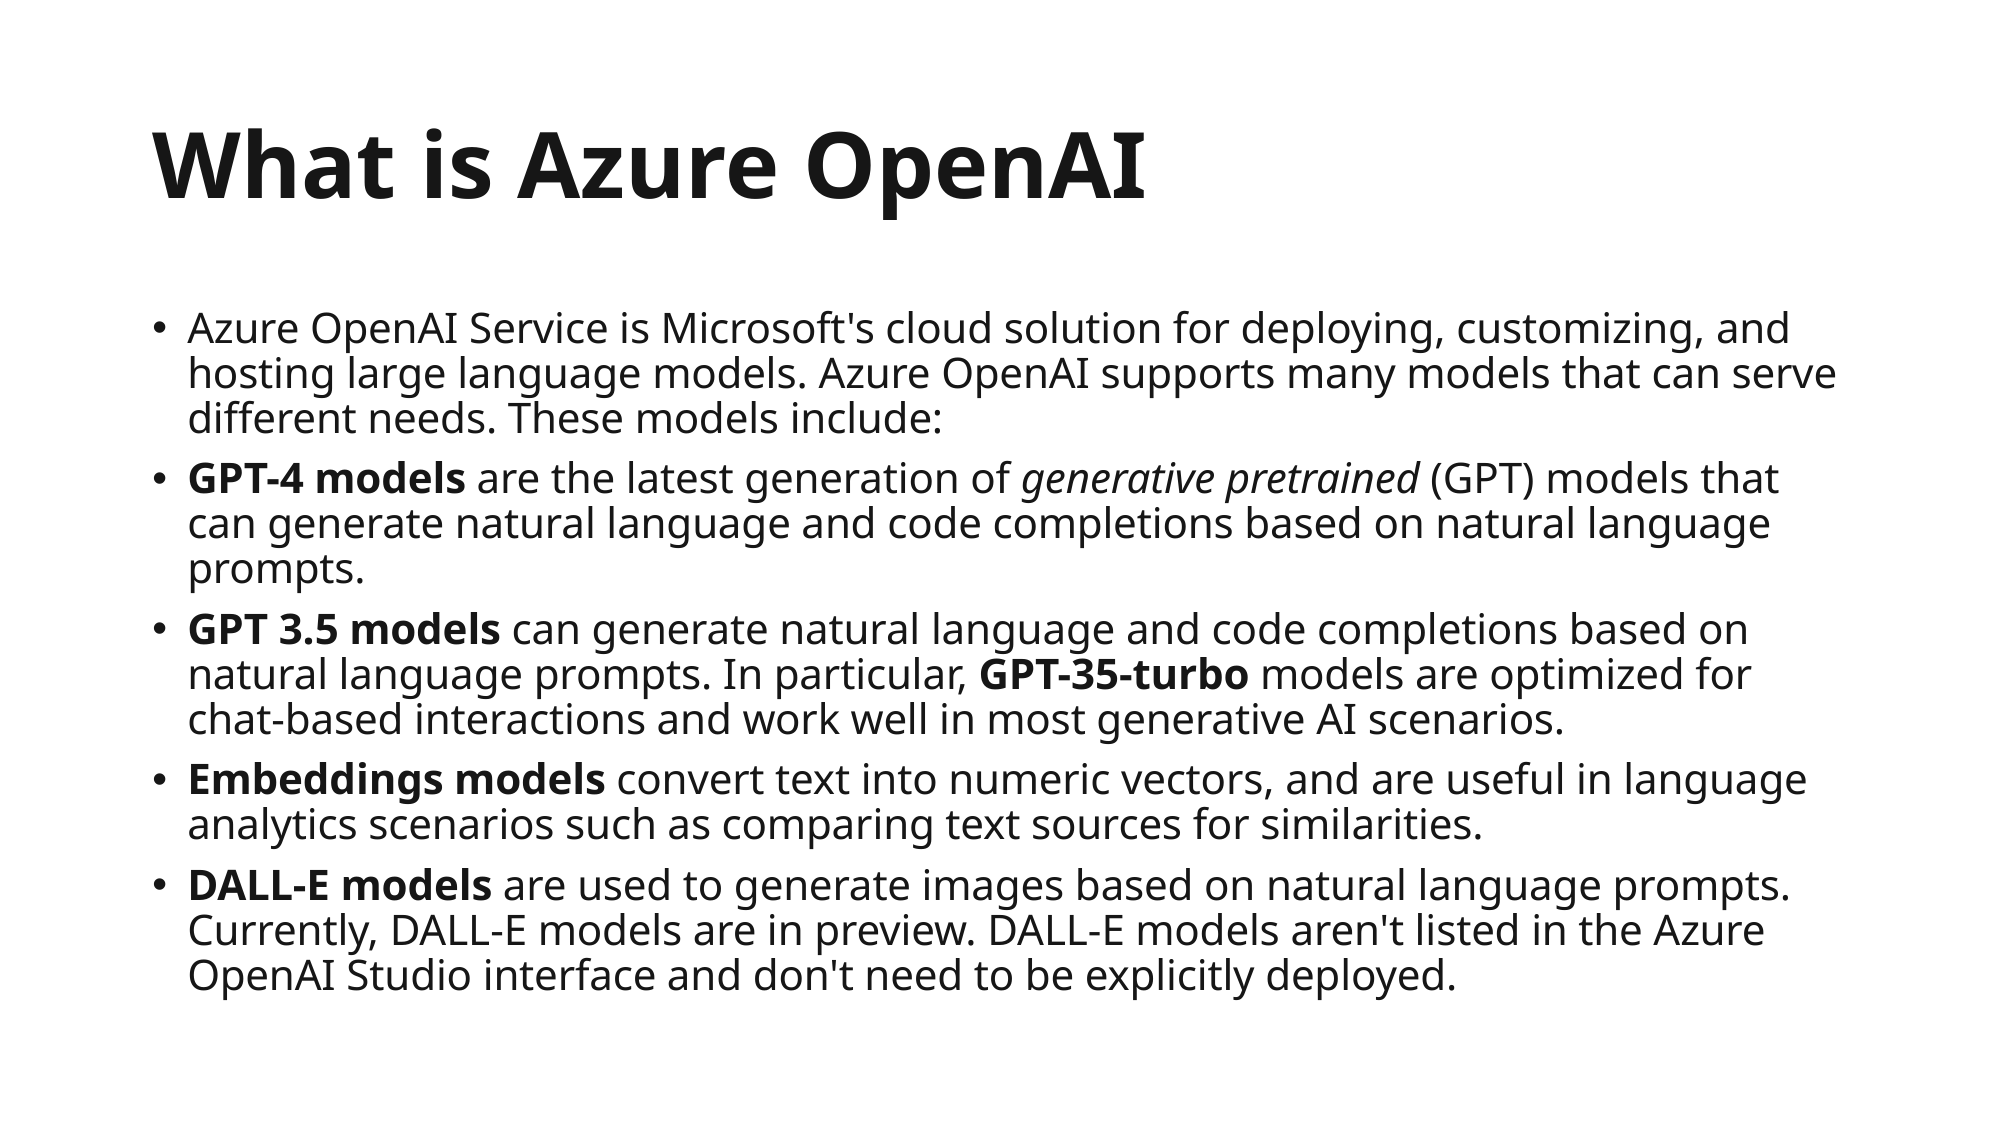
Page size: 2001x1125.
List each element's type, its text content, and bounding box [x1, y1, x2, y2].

list Azure OpenAI Service is Microsoft's cloud solution for deploying, customizing, and hosting large language models. Azure OpenAI supports many models that can serve different needs. These models include: GPT-4 models are the latest generation of generative pretrained (GPT) models that can generate natural language and code completions based on natural language prompts. GPT 3.5 models can generate natural language and code completions based on natural language prompts. In particular, GPT-35-turbo models are optimized for chat-based interactions and work well in most generative AI scenarios. Embeddings models convert text into numeric vectors, and are useful in language analytics scenarios such as comparing text sources for similarities. DALL-E models are used to generate images based on natural language prompts. Currently, DALL-E models are in preview. DALL-E models aren't listed in the Azure OpenAI Studio interface and don't need to be explicitly deployed. [137, 299, 1863, 1014]
title What is Azure OpenAI [137, 59, 1863, 278]
